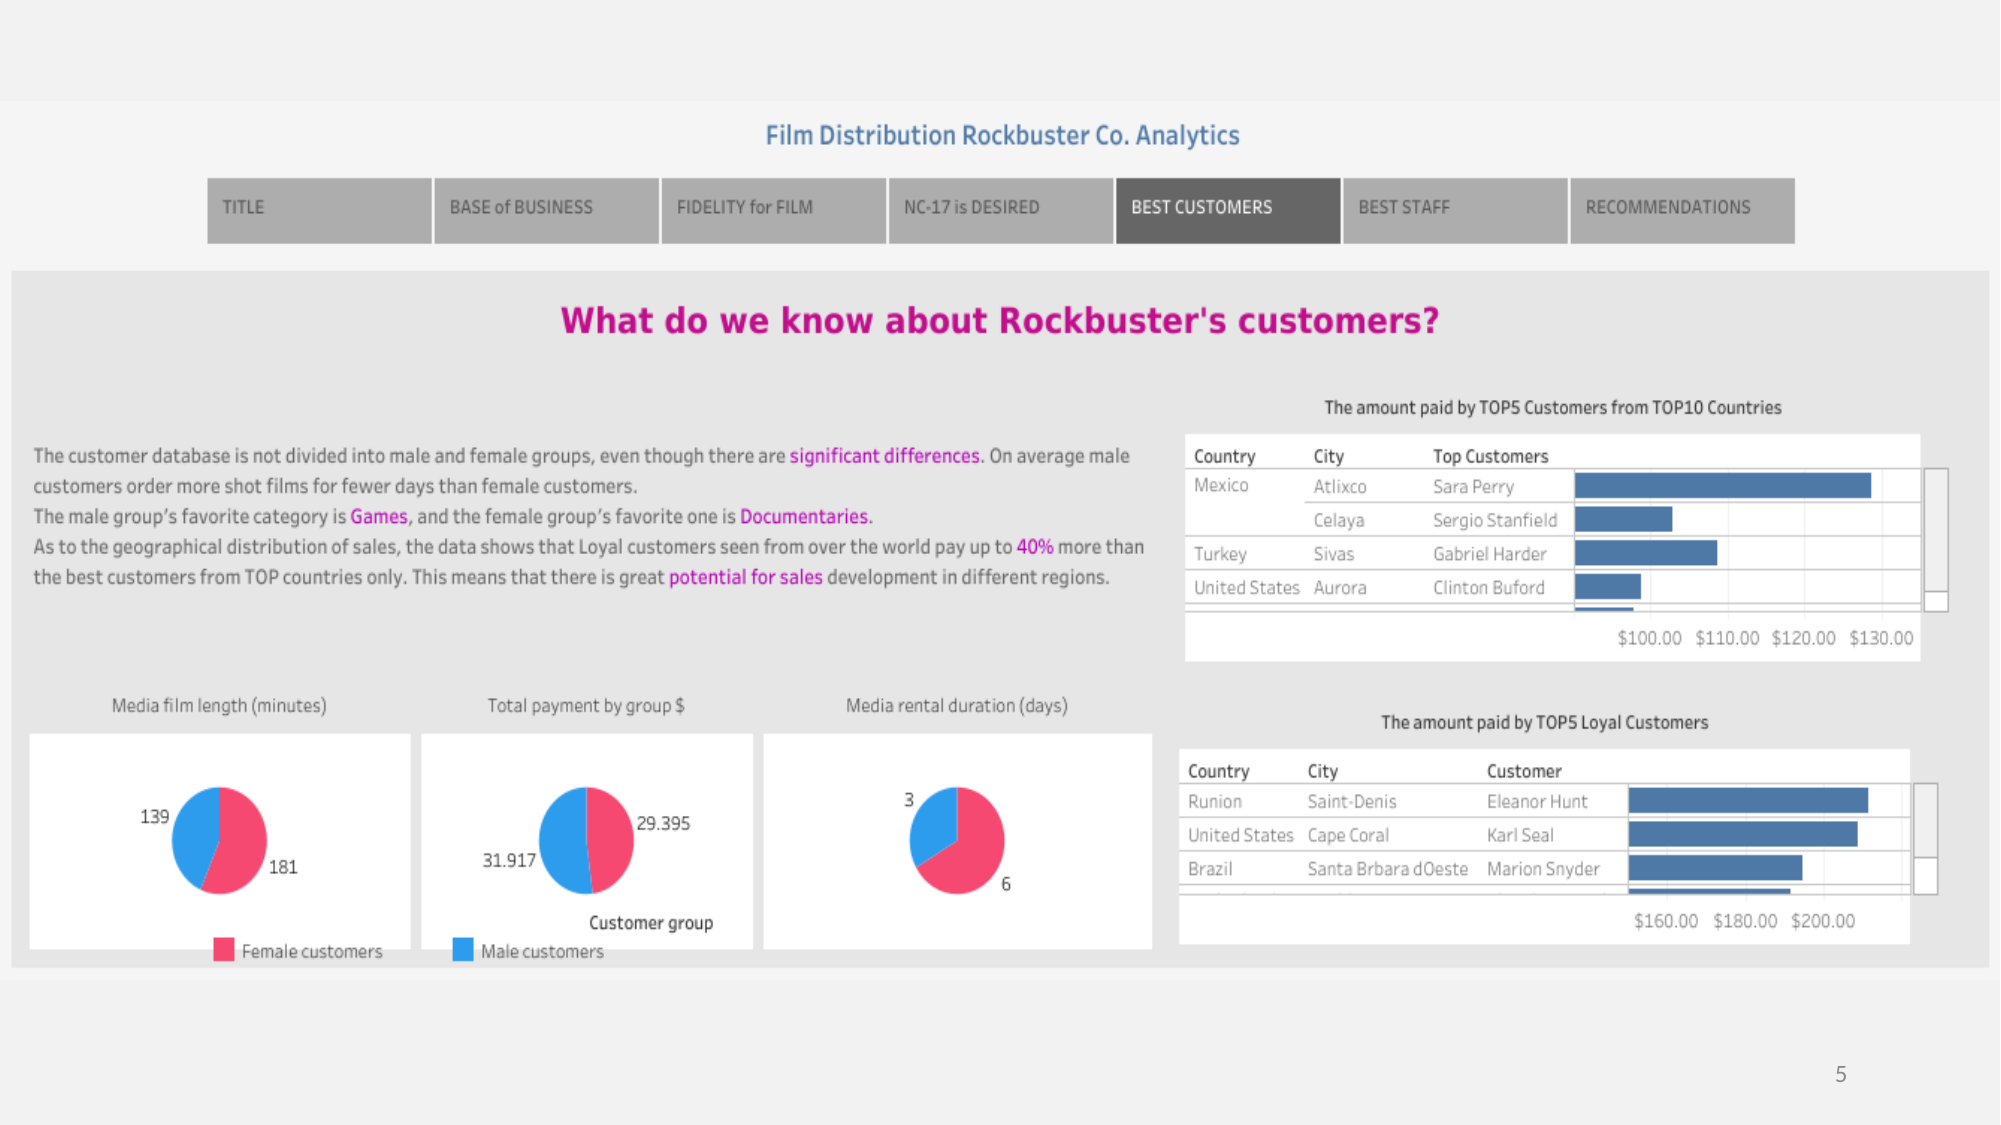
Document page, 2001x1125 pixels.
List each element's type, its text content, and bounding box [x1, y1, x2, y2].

slide_number 5 [1412, 1042, 1863, 1103]
picture [0, 101, 2000, 980]
